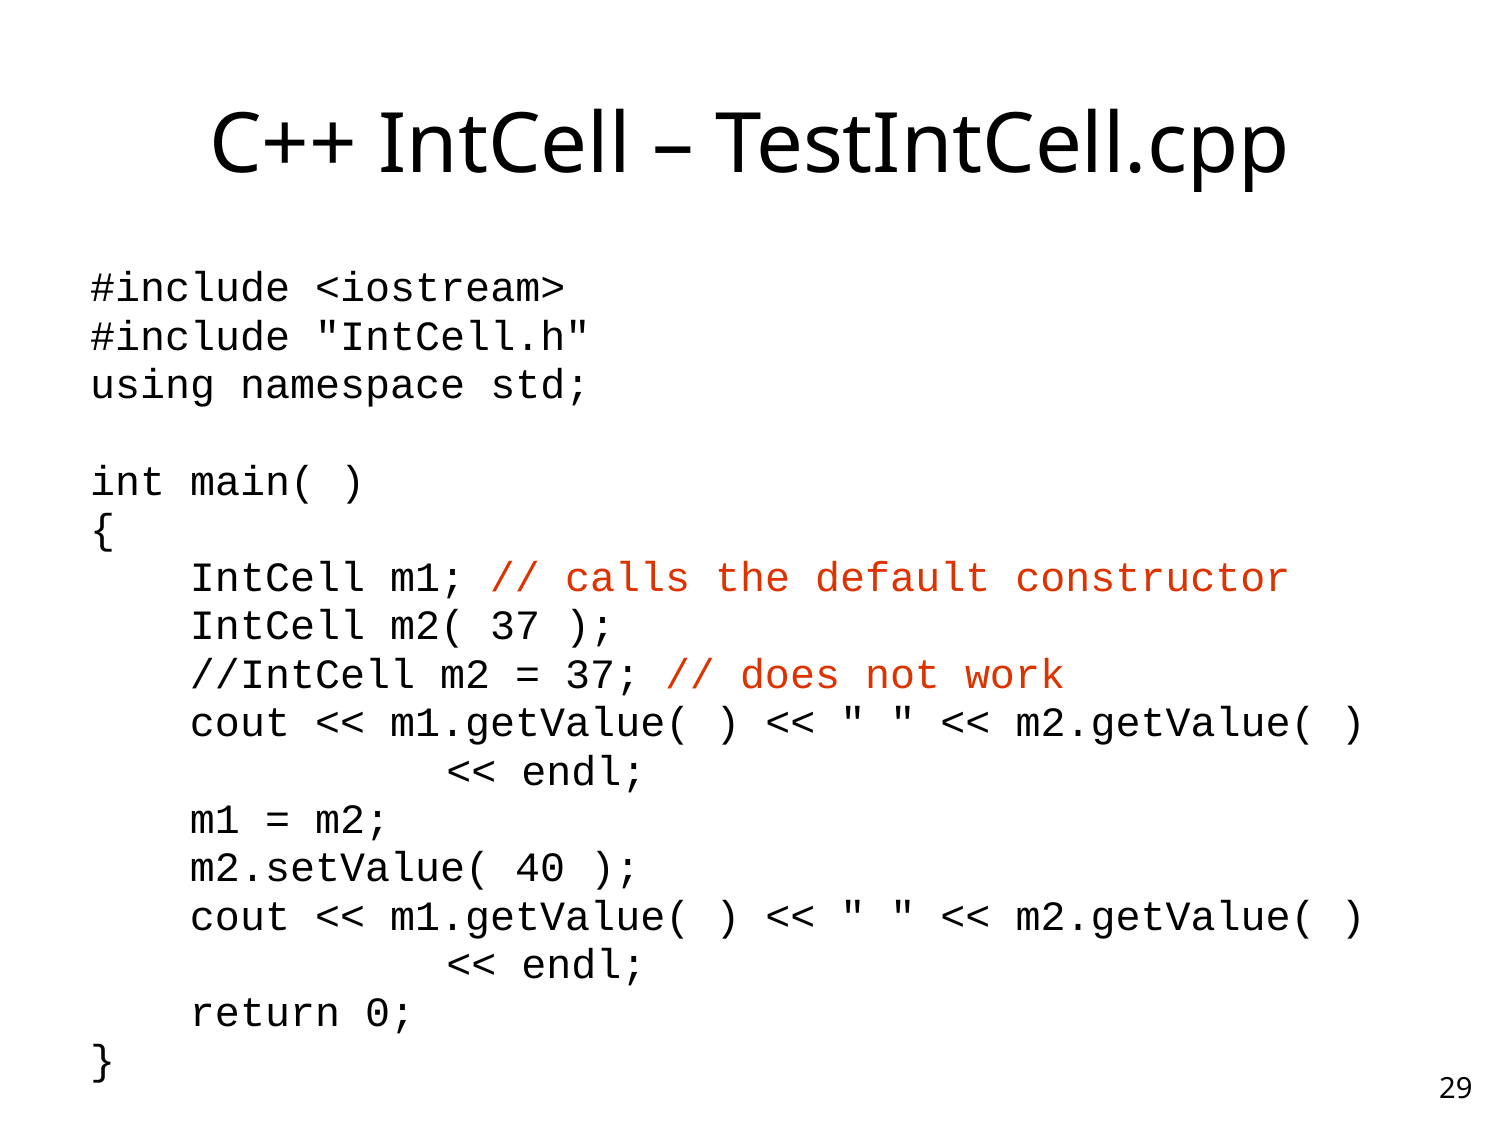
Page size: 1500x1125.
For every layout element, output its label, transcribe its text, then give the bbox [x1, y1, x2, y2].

title C++ IntCell – TestIntCell.cpp [74, 44, 1426, 233]
list #include <iostream> #include "IntCell.h" using namespace std; int main( ) { IntCell m1; // calls the default constructor IntCell m2( 37 ); //IntCell m2 = 37; // does not work cout << m1.getValue( ) << " " << m2.getValue( ) << endl; m1 = m2; m2.setValue( 40 ); cout << m1.getValue( ) << " " << m2.getValue( ) << endl; return 0; } [74, 262, 1426, 1125]
